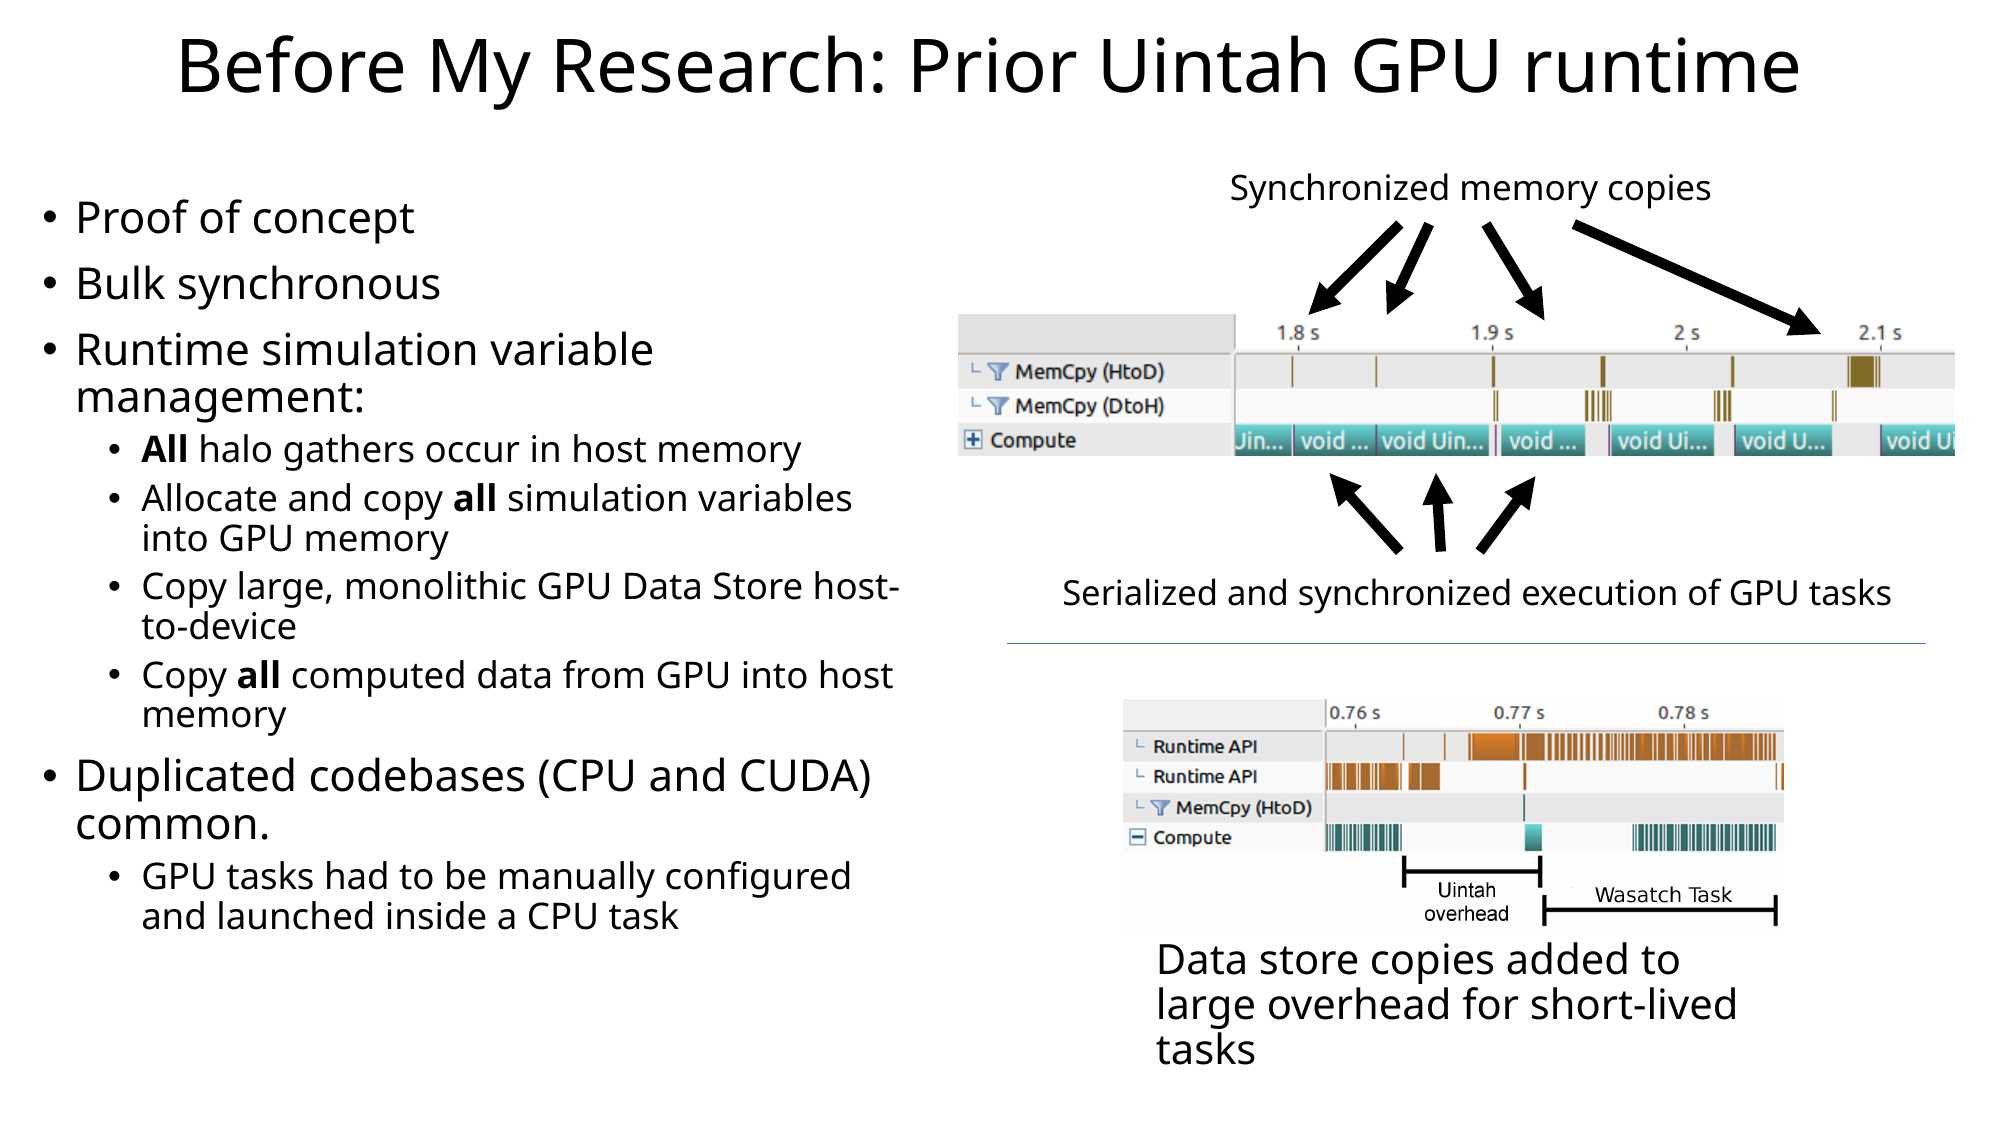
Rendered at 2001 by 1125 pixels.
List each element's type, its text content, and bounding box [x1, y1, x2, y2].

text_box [1485, 224, 1545, 321]
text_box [1573, 224, 1822, 334]
title Before My Research: Prior Uintah GPU runtime [137, 14, 1863, 124]
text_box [1479, 476, 1536, 552]
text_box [1400, 224, 1430, 315]
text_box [1329, 473, 1400, 552]
text_box Serialized and synchronized execution of GPU tasks [1047, 567, 1913, 625]
text_box Synchronized memory copies [1214, 162, 1749, 242]
picture [958, 314, 1955, 456]
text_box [1308, 224, 1400, 315]
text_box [1435, 473, 1441, 552]
picture [1123, 699, 1784, 931]
text_box Data store copies added to large overhead for short-lived tasks [1140, 931, 1784, 1042]
list Proof of concept Bulk synchronous Runtime simulation variable management: All halo gathers occur in host memory Allocate and copy all simulation variables into GPU memory Copy large, monolithic GPU Data Store host-to-device Copy all computed data from GPU into host memory Duplicated codebases (CPU and CUDA) common. GPU tasks had to be manually configured and launched inside a CPU task [27, 187, 935, 952]
